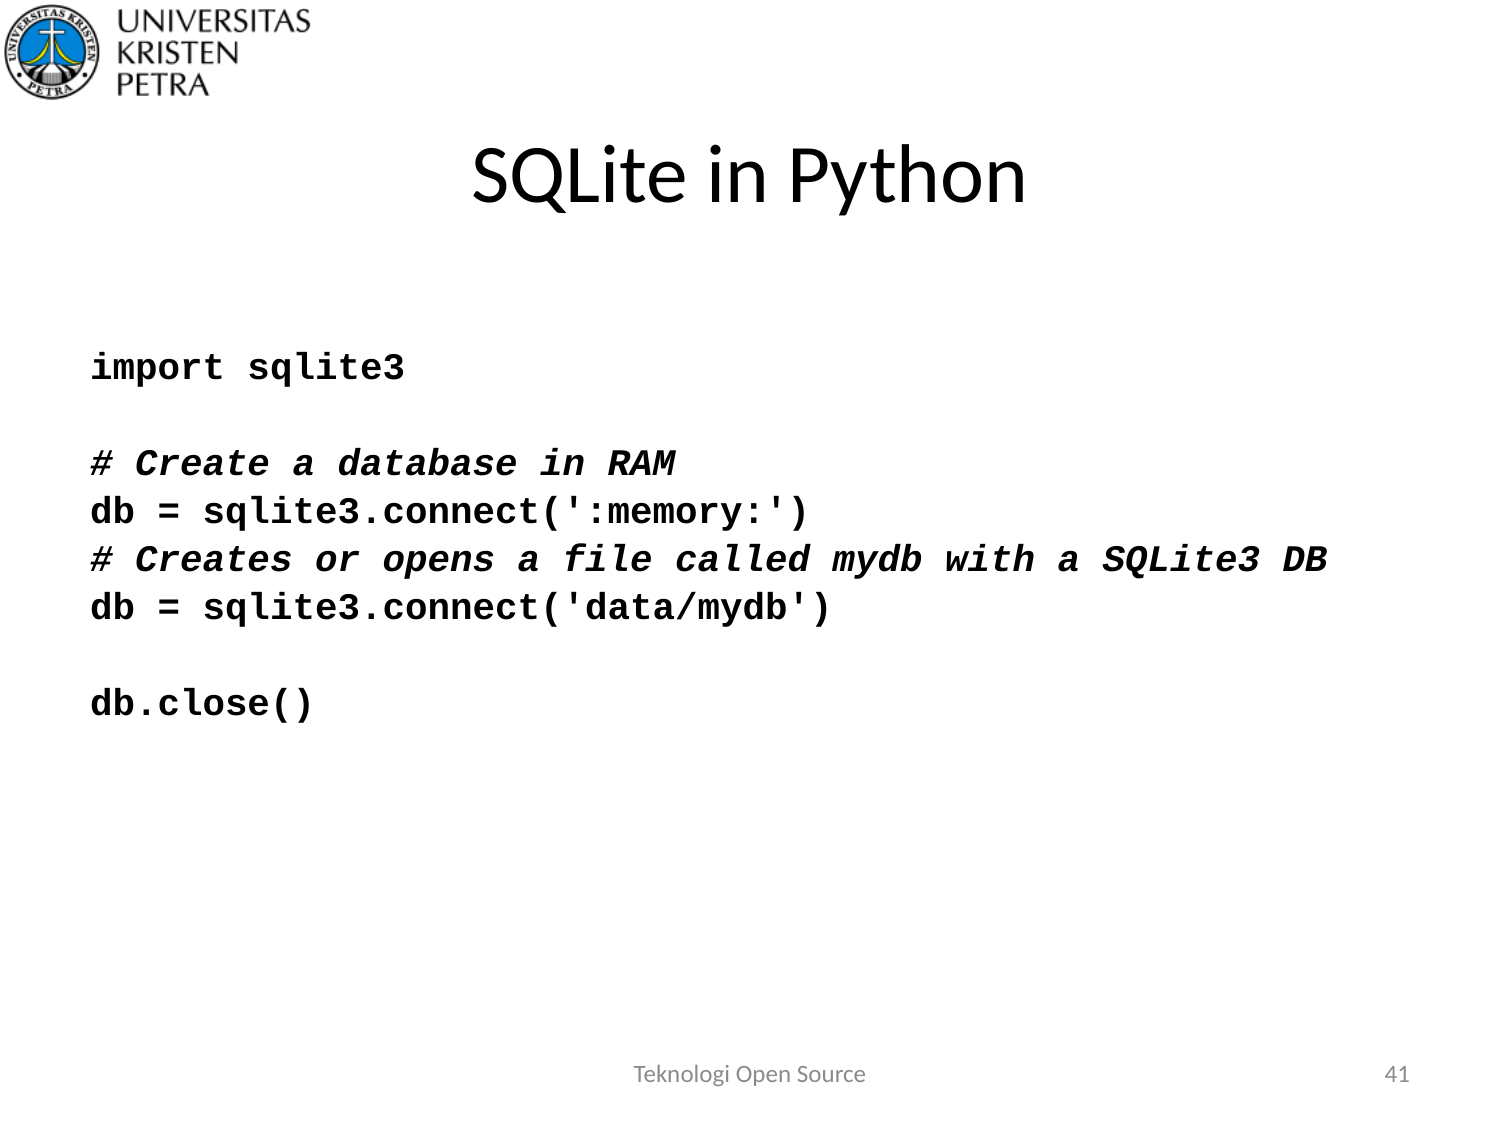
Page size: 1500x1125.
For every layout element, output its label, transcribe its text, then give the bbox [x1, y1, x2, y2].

list import sqlite3 # Create a database in RAM db = sqlite3.connect(':memory:') # Creates or opens a file called mydb with a SQLite3 DB db = sqlite3.connect('data/mydb') db.close() [75, 262, 1425, 1005]
slide_number 41 [1074, 1042, 1425, 1103]
picture [4, 4, 313, 100]
footer Teknologi Open Source [512, 1042, 988, 1103]
title SQLite in Python [75, 75, 1425, 262]
